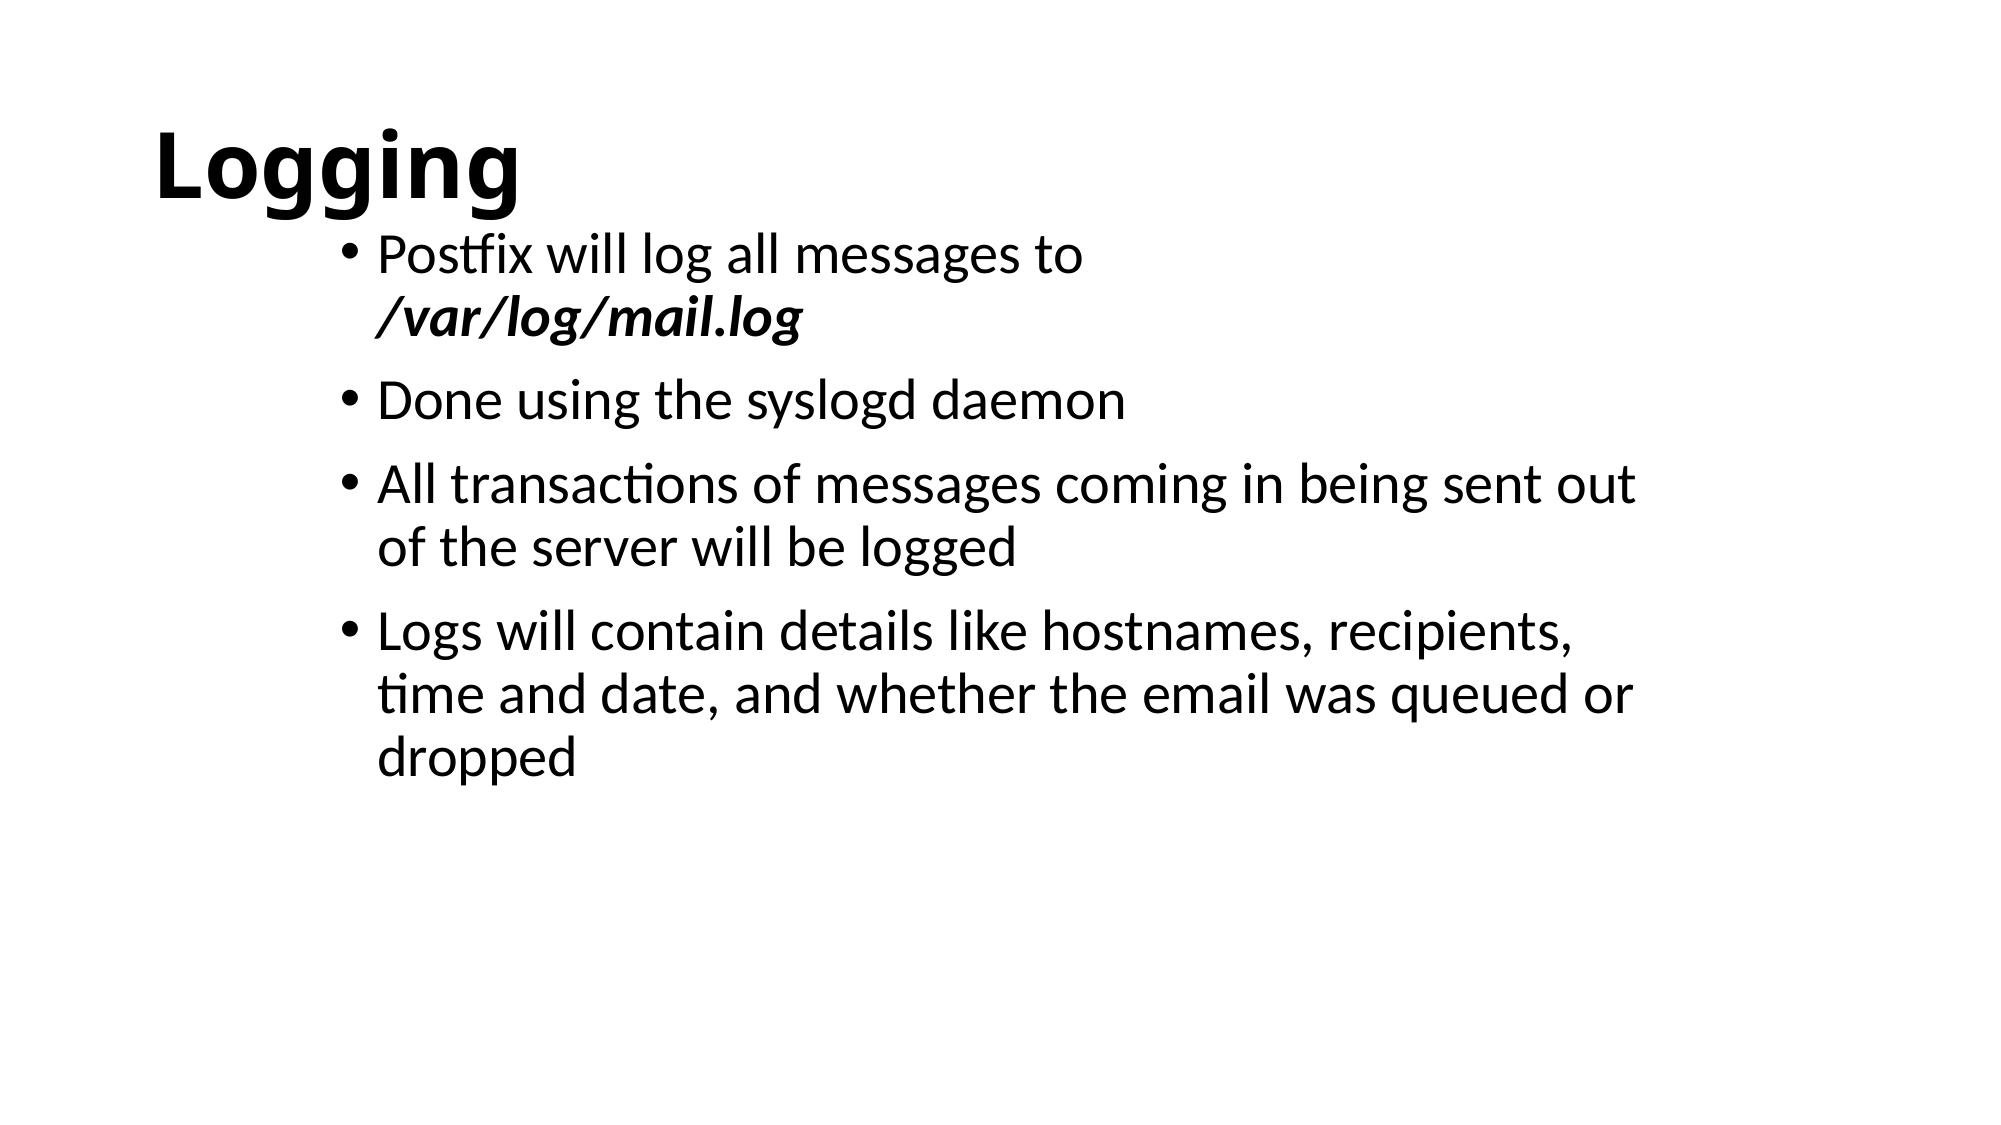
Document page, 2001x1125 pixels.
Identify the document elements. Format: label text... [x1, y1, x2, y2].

list Postfix will log all messages to /var/log/mail.log Done using the syslogd daemon All transactions of messages coming in being sent out of the server will be logged Logs will contain details like hostnames, recipients, time and date, and whether the email was queued or dropped [324, 215, 1675, 1005]
title Logging [137, 59, 1863, 278]
